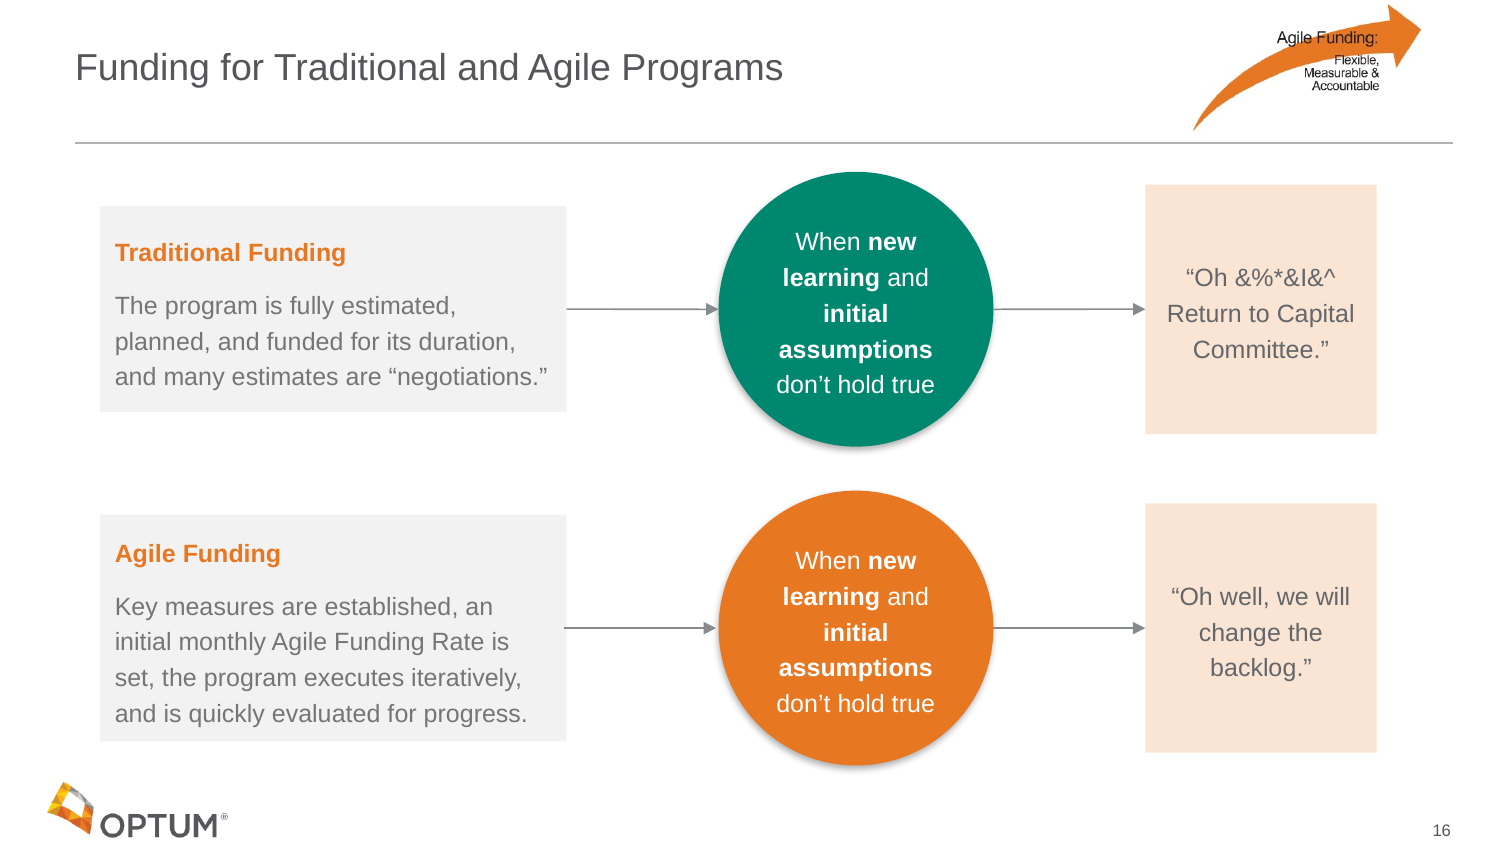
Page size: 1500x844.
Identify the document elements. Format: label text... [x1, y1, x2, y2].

text_box “Oh &%*&I&^ Return to Capital Committee.” [1143, 183, 1379, 436]
text_box “Oh well, we will change the backlog.” [1143, 501, 1379, 755]
slide_number 16 [1387, 814, 1451, 844]
text_box When new learning and initial assumptions don’t hold true [716, 169, 996, 449]
picture [41, 779, 233, 840]
text_box Traditional Funding The program is fully estimated, planned, and funded for its duration, and many estimates are “negotiations.” [98, 204, 569, 414]
title Funding for Traditional and Agile Programs [75, 10, 1175, 121]
picture [1191, 3, 1422, 132]
text_box When new learning and initial assumptions don’t hold true [716, 488, 996, 768]
text_box Agile Funding Key measures are established, an initial monthly Agile Funding Rate is set, the program executes iteratively, and is quickly evaluated for progress. [98, 513, 569, 743]
